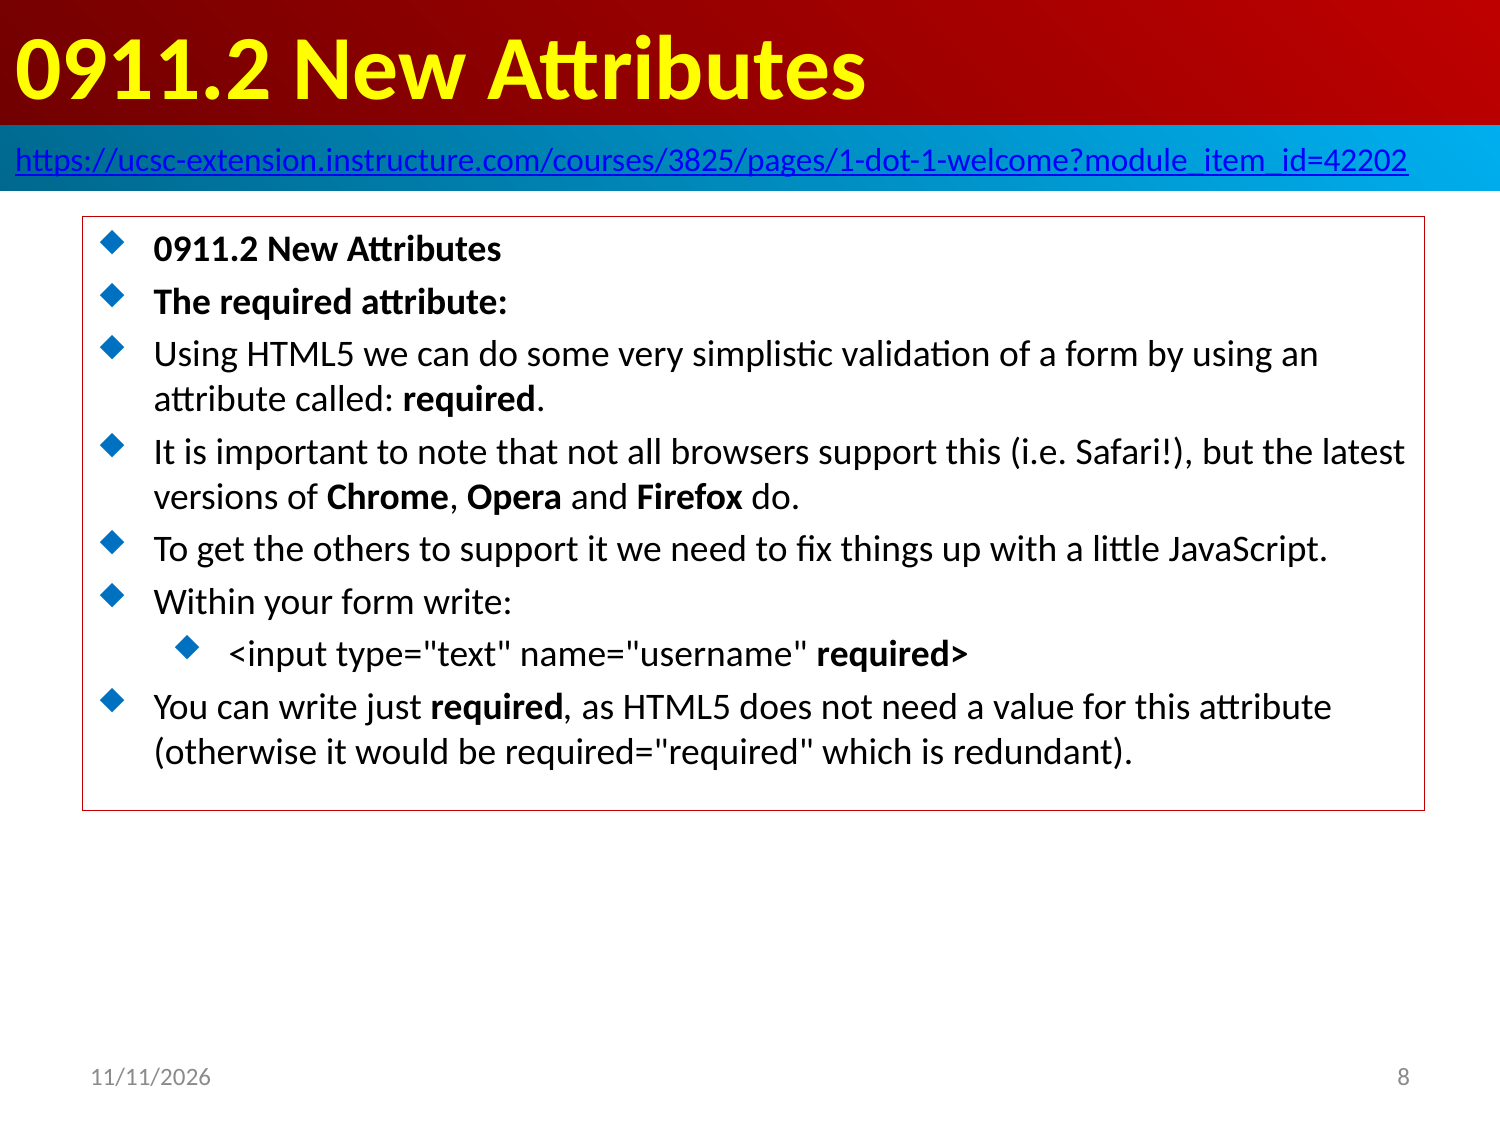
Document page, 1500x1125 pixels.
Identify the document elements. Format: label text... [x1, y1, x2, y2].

subtitle 0911.2 New Attributes The required attribute: Using HTML5 we can do some very simplistic validation of a form by using an attribute called: required. It is important to note that not all browsers support this (i.e. Safari!), but the latest versions of Chrome, Opera and Firefox do. To get the others to support it we need to fix things up with a little JavaScript. Within your form write: <input type="text" name="username" required> You can write just required, as HTML5 does not need a value for this attribute (otherwise it would be required="required" which is redundant). [82, 216, 1425, 811]
title 0911.2 New Attributes [0, 0, 1500, 125]
text_box https://ucsc-extension.instructure.com/courses/3825/pages/1-dot-1-welcome?module_item_id=42202 [0, 125, 1500, 191]
slide_number 8 [1074, 1042, 1425, 1109]
text_box [119, 52, 183, 109]
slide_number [75, 1042, 425, 1109]
